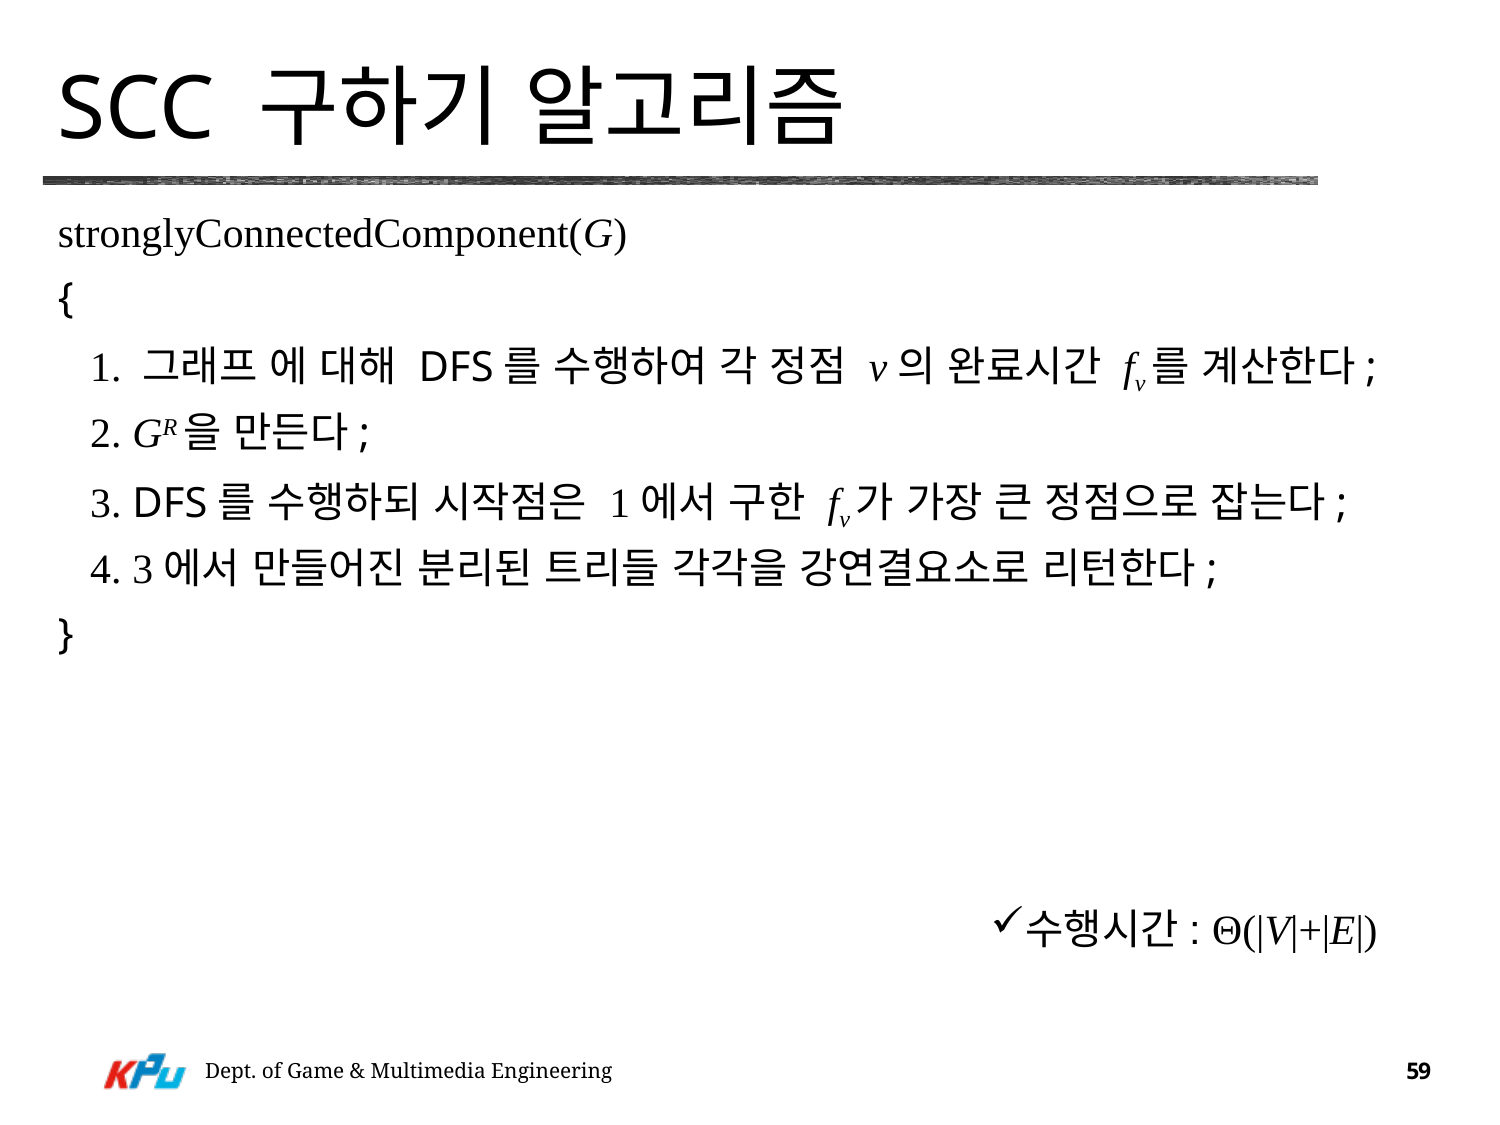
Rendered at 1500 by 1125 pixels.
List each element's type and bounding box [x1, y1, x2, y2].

slide_number [1379, 1042, 1459, 1103]
picture [92, 1030, 191, 1120]
footer [190, 1042, 879, 1103]
title [42, 39, 1458, 182]
text_box [975, 895, 1393, 961]
list [42, 207, 1458, 1013]
